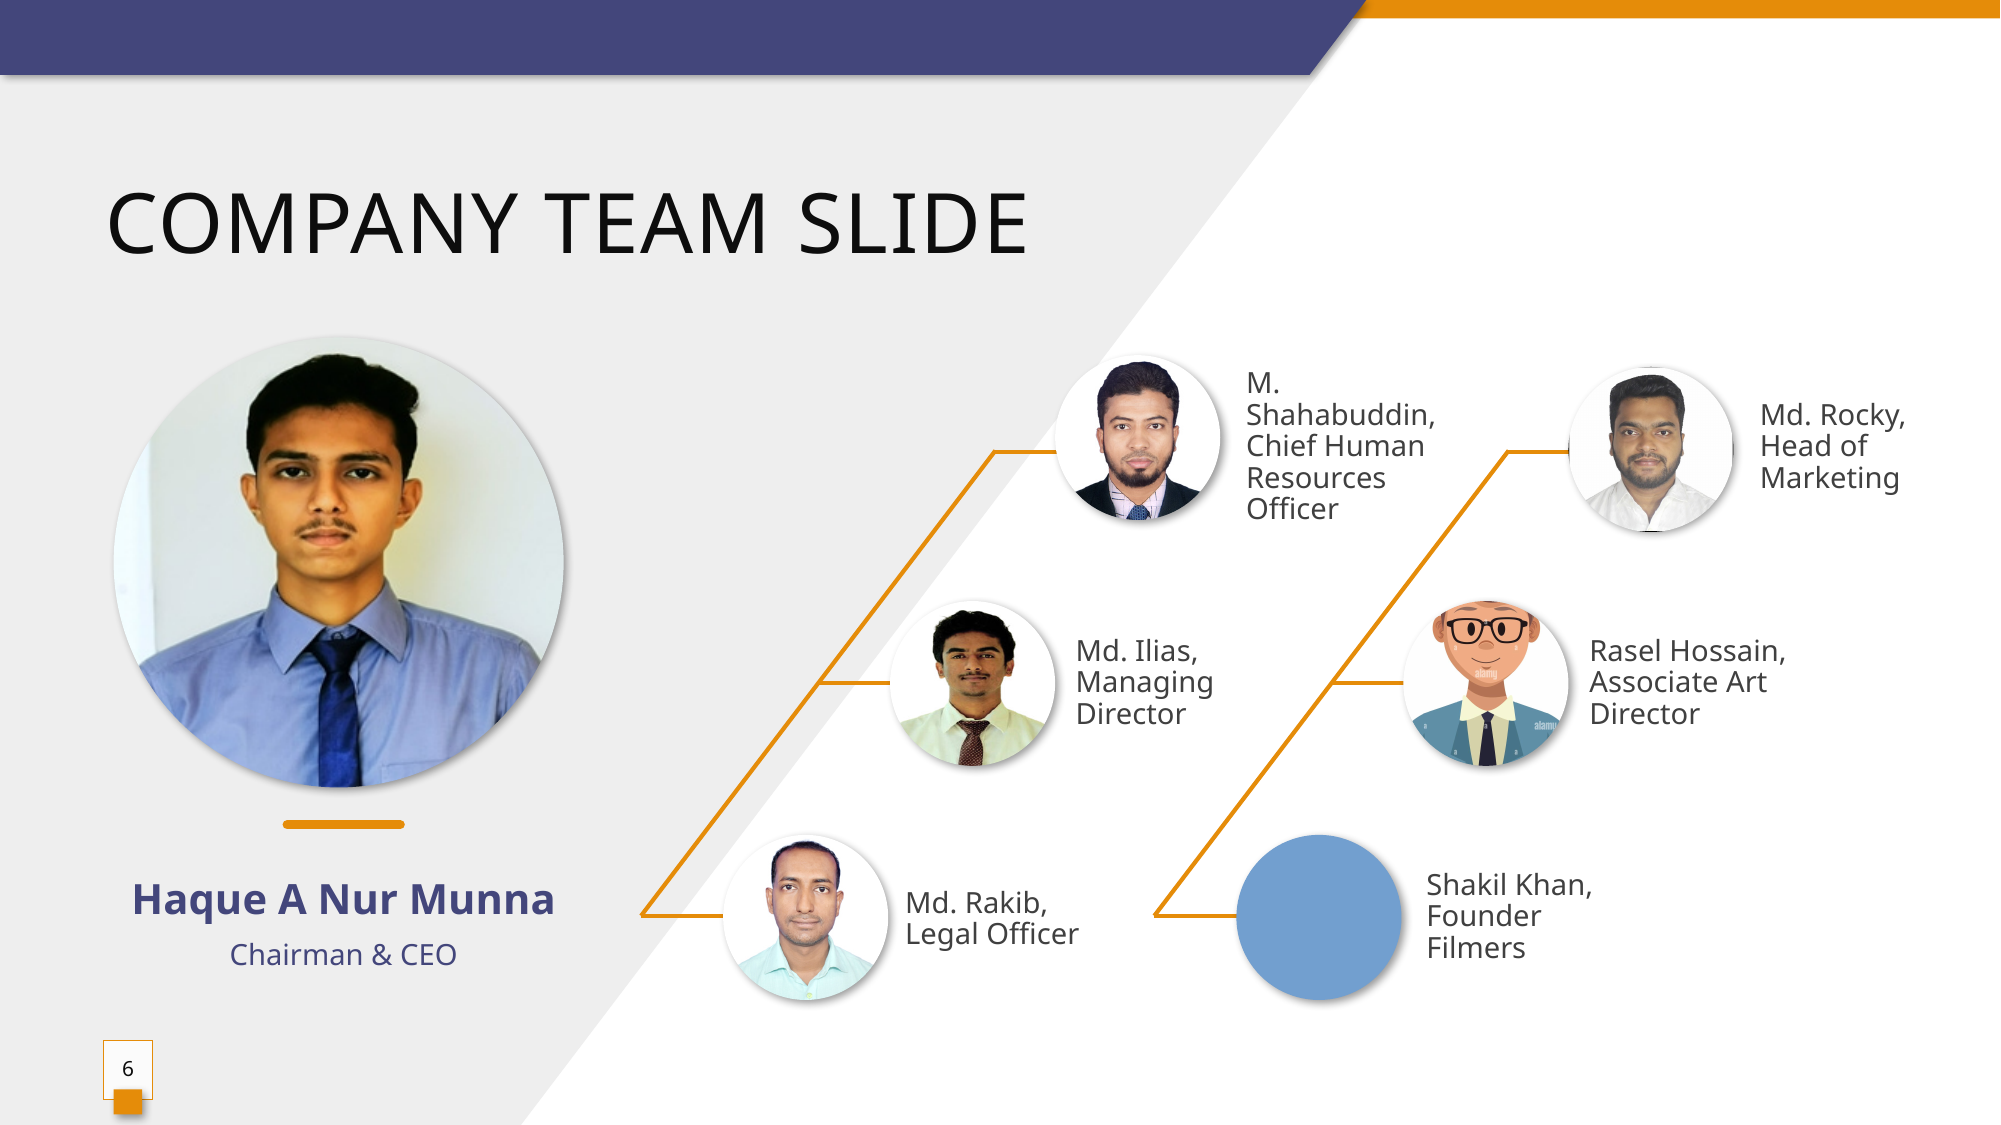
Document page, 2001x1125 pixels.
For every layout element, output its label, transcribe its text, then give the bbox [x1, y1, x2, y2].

picture [1403, 600, 1569, 767]
list Md. Ilias, Managing Director [1075, 669, 1291, 698]
slide_number 6 [103, 1040, 153, 1100]
list Haque A Nur Munna [88, 870, 599, 933]
picture [1054, 354, 1221, 521]
picture [113, 337, 564, 788]
list Shakil Khan, Founder Filmers [1426, 903, 1642, 932]
picture [722, 834, 889, 1001]
picture [1568, 366, 1734, 533]
list Md. Rakib, Legal Officer [905, 905, 1121, 934]
list M. Shahabuddin, Chief Human Resources Officer [1246, 433, 1462, 461]
list Chairman & CEO [88, 933, 599, 987]
list Md. Rocky, Head of Marketing [1759, 433, 1975, 461]
picture [889, 600, 1056, 767]
list Rasel Hossain, Associate Art Director [1589, 669, 1805, 698]
title COMPANY TEAM SLIDE [90, 162, 1863, 279]
text_box [113, 1089, 143, 1115]
picture [1236, 834, 1402, 1001]
